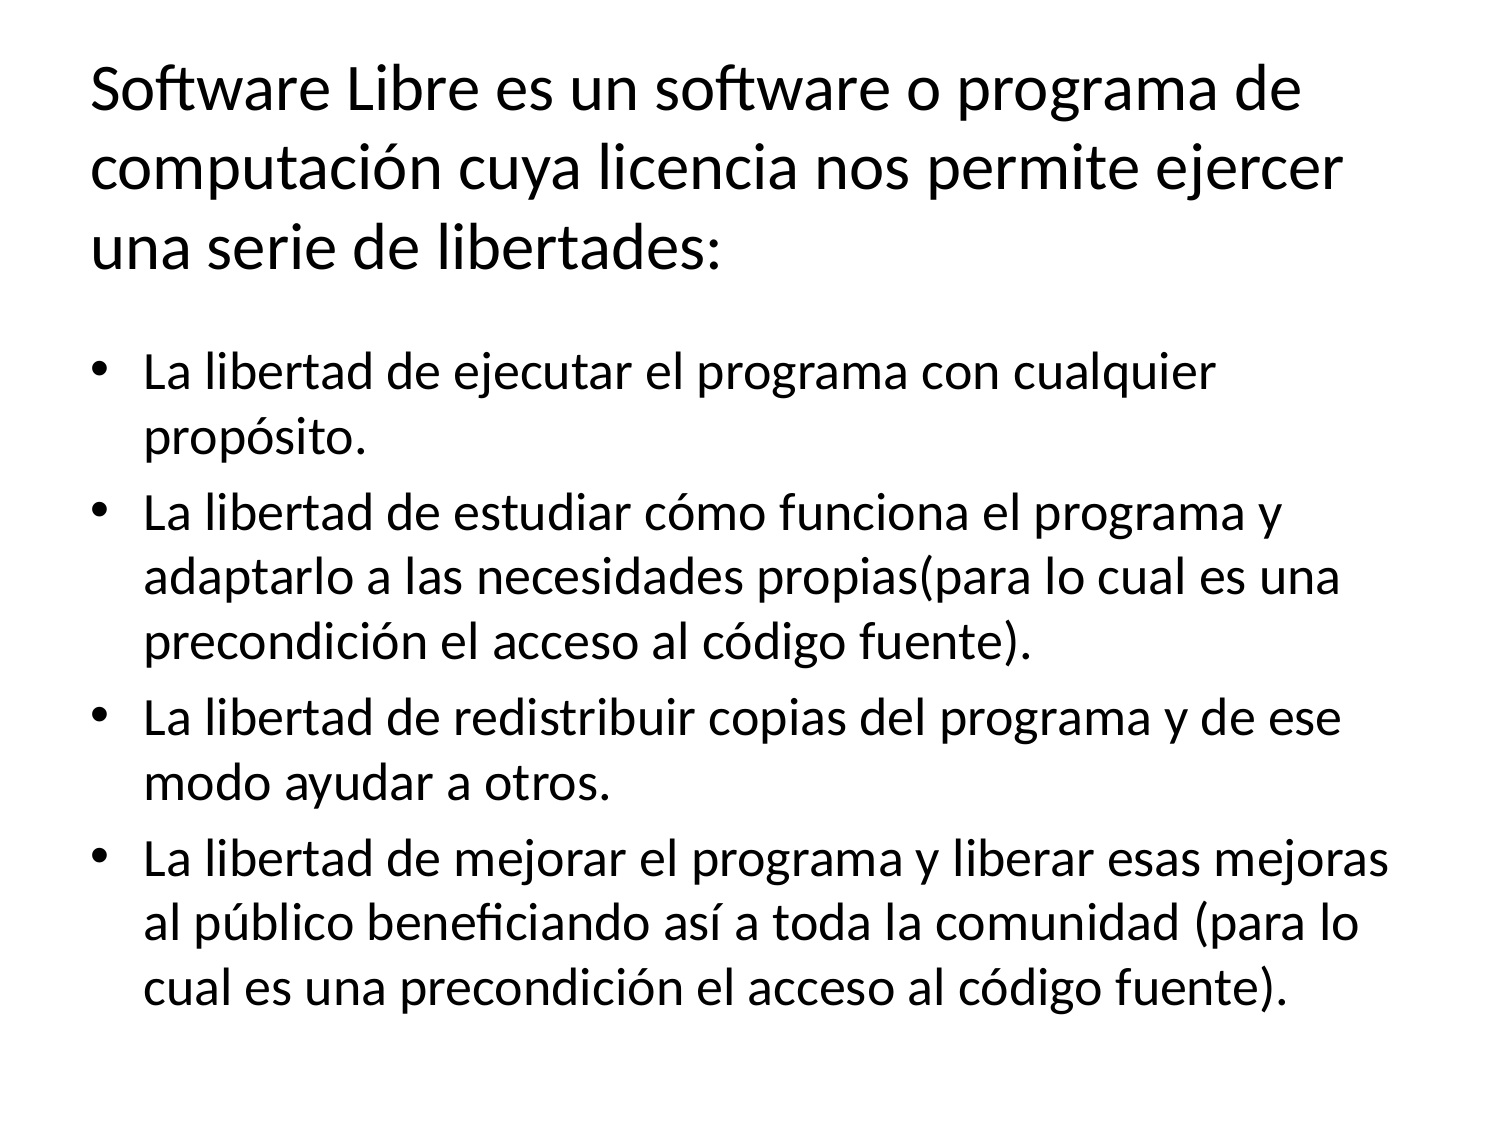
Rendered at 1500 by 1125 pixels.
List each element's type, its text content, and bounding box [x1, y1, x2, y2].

title Software Libre es un software o programa de computación cuya licencia nos permite ejercer una serie de libertades: [75, 45, 1425, 282]
list La libertad de ejecutar el programa con cualquier propósito. La libertad de estudiar cómo funciona el programa y adaptarlo a las necesidades propias(para lo cual es una precondición el acceso al código fuente). La libertad de redistribuir copias del programa y de ese modo ayudar a otros. La libertad de mejorar el programa y liberar esas mejoras al público beneficiando así a toda la comunidad (para lo cual es una precondición el acceso al código fuente). [75, 328, 1425, 1055]
